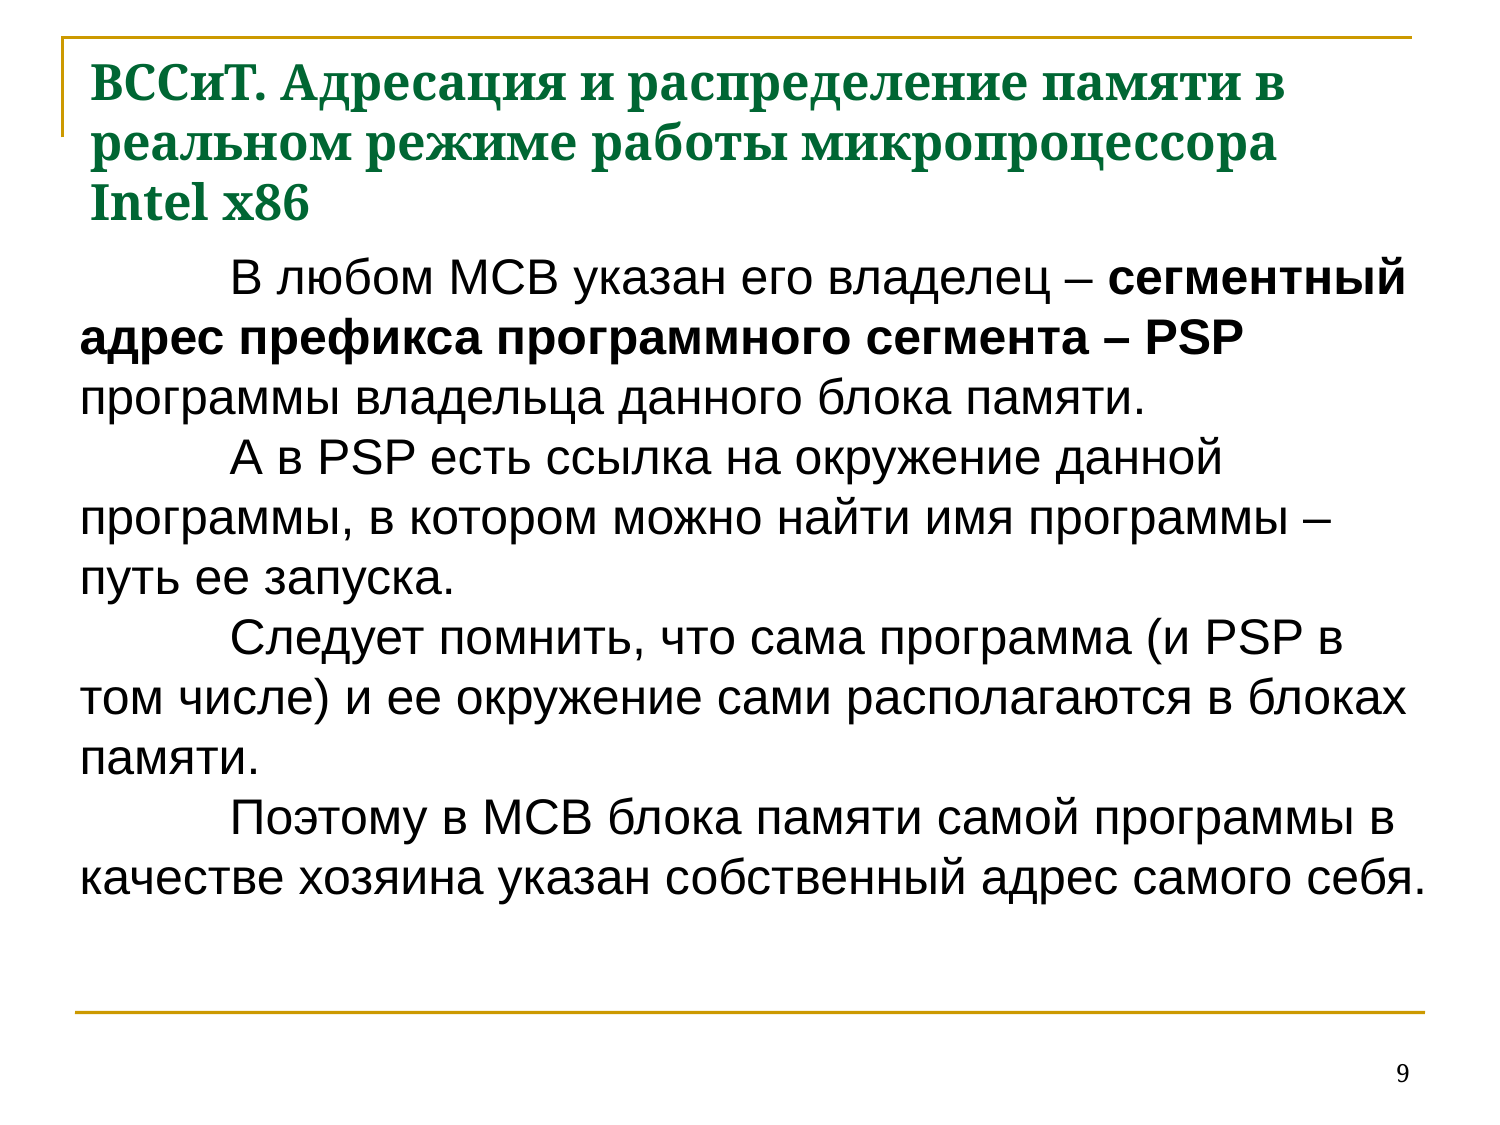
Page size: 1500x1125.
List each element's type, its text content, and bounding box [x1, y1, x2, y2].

title ВССиТ. Адресация и распределение памяти в реальном режиме работы микропроцессора Intel x86 [75, 42, 1425, 170]
text_box В любом MCB указан его владелец – сегментный адрес префикса программного сегмента – PSP программы владельца данного блока памяти. А в PSP есть ссылка на окружение данной программы, в котором можно найти имя программы – путь ее запуска. Следует помнить, что сама программа (и PSP в том числе) и ее окружение сами располагаются в блоках памяти. Поэтому в MCB блока памяти самой программы в качестве хозяина указан собственный адрес самого себя. [64, 236, 1447, 912]
slide_number 9 [1074, 1024, 1425, 1100]
